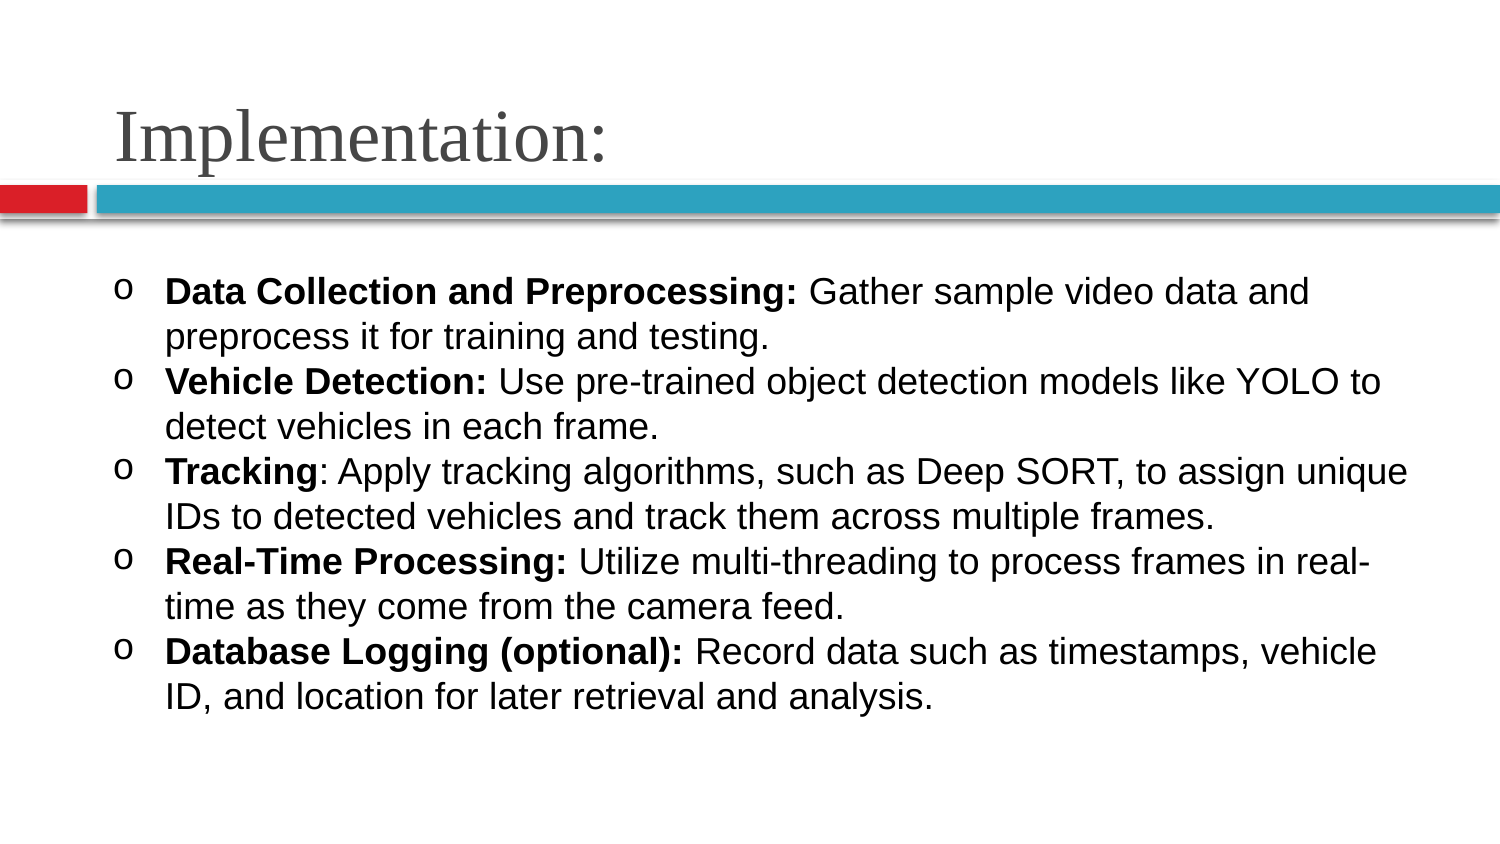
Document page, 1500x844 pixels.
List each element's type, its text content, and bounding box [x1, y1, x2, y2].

list Data Collection and Preprocessing: Gather sample video data and preprocess it for training and testing. Vehicle Detection: Use pre-trained object detection models like YOLO to detect vehicles in each frame. Tracking: Apply tracking algorithms, such as Deep SORT, to assign unique IDs to detected vehicles and track them across multiple frames. Real-Time Processing: Utilize multi-threading to process frames in real-time as they come from the camera feed. Database Logging (optional): Record data such as timestamps, vehicle ID, and location for later retrieval and analysis. [97, 259, 1450, 770]
title Implementation: [99, 12, 1425, 185]
